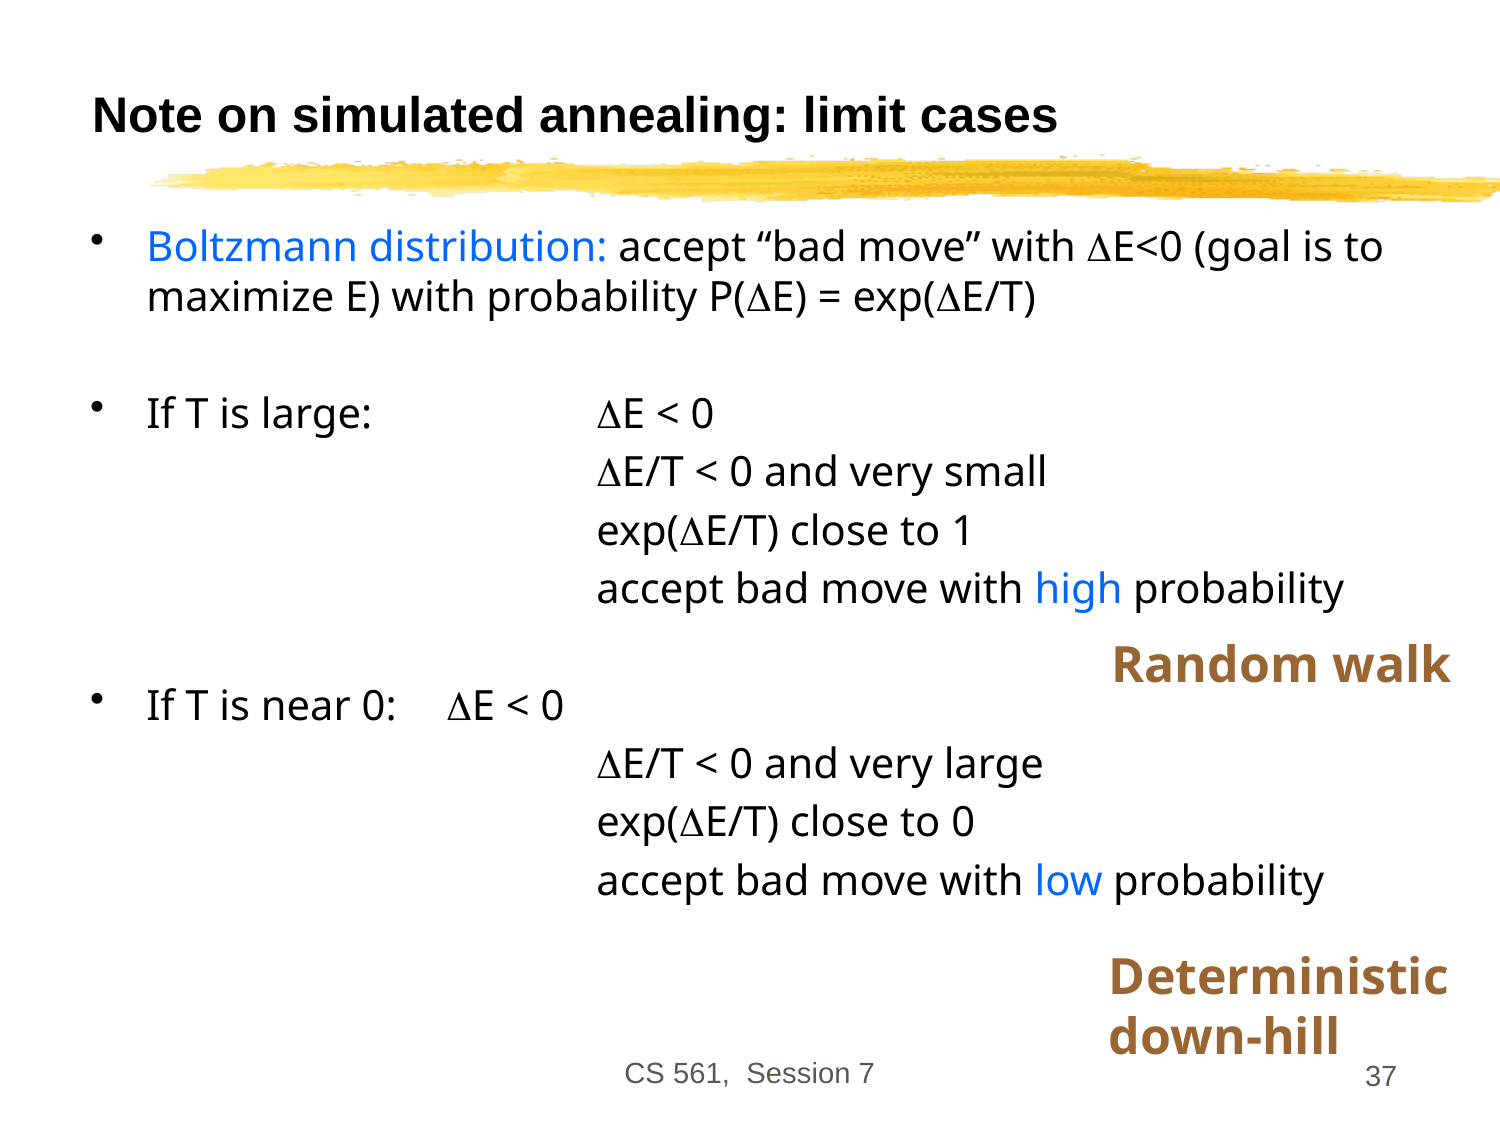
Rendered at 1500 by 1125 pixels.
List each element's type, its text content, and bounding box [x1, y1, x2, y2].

title Note on simulated annealing: limit cases [76, 37, 1415, 151]
slide_number 37 [1099, 1073, 1413, 1101]
text_box Random walk [1096, 624, 1467, 700]
list Boltzmann distribution: accept “bad move” with E<0 (goal is to maximize E) with probability P(E) = exp(E/T) If T is large: E < 0 E/T < 0 and very small exp(E/T) close to 1 accept bad move with high probability If T is near 0: E < 0 E/T < 0 and very large exp(E/T) close to 0 accept bad move with low probability [74, 212, 1417, 994]
picture [150, 149, 1500, 213]
footer CS 561, Session 7 [512, 1021, 988, 1098]
text_box Deterministic down-hill [1094, 937, 1464, 1073]
